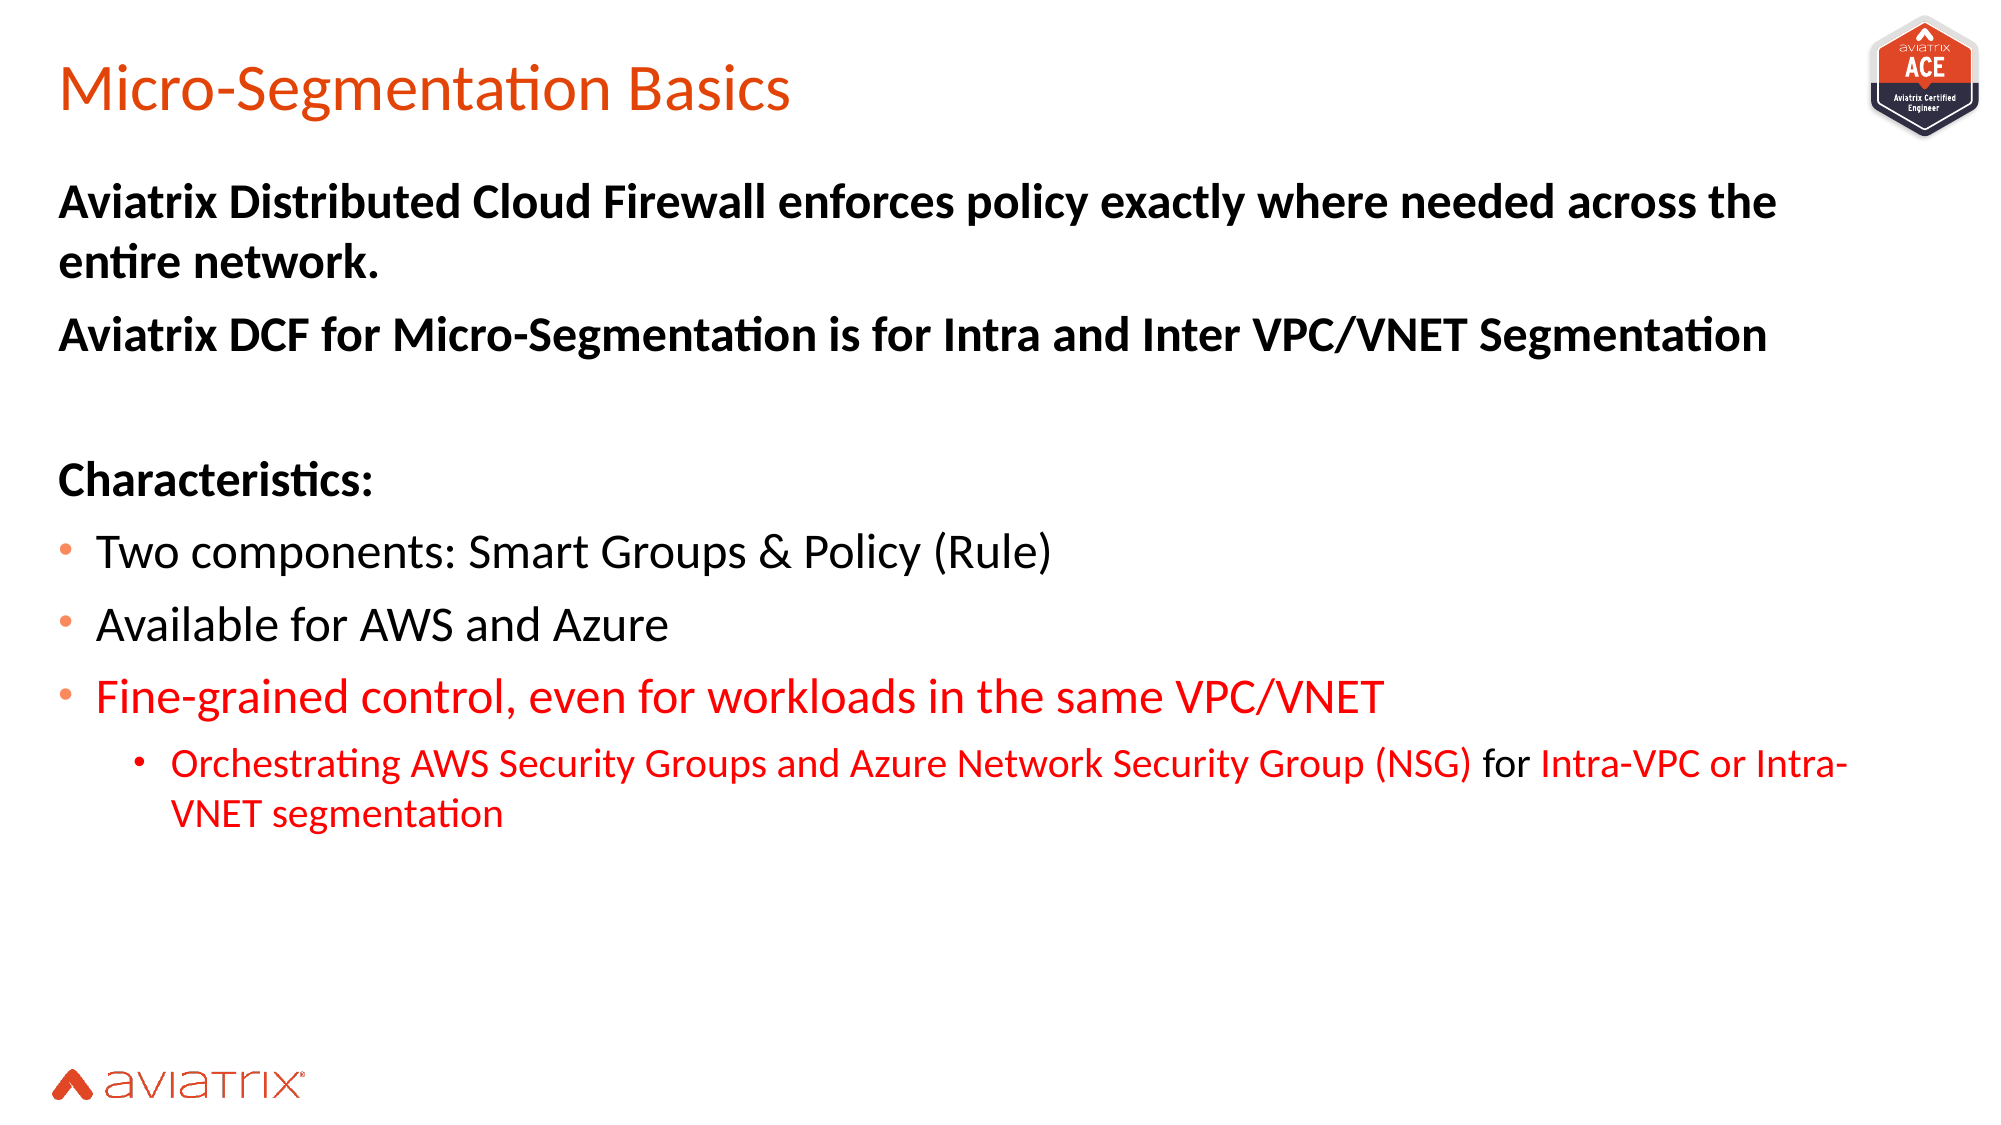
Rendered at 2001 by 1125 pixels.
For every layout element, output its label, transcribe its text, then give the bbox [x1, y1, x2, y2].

list Aviatrix Distributed Cloud Firewall enforces policy exactly where needed across the entire network. Aviatrix DCF for Micro-Segmentation is for Intra and Inter VPC/VNET Segmentation Characteristics: Two components: Smart Groups & Policy (Rule) Available for AWS and Azure Fine-grained control, even for workloads in the same VPC/VNET Orchestrating AWS Security Groups and Azure Network Security Group (NSG) for Intra-VPC or Intra-VNET segmentation [43, 160, 1872, 1009]
picture [52, 1069, 305, 1100]
title Micro-Segmentation Basics [43, 40, 1827, 137]
